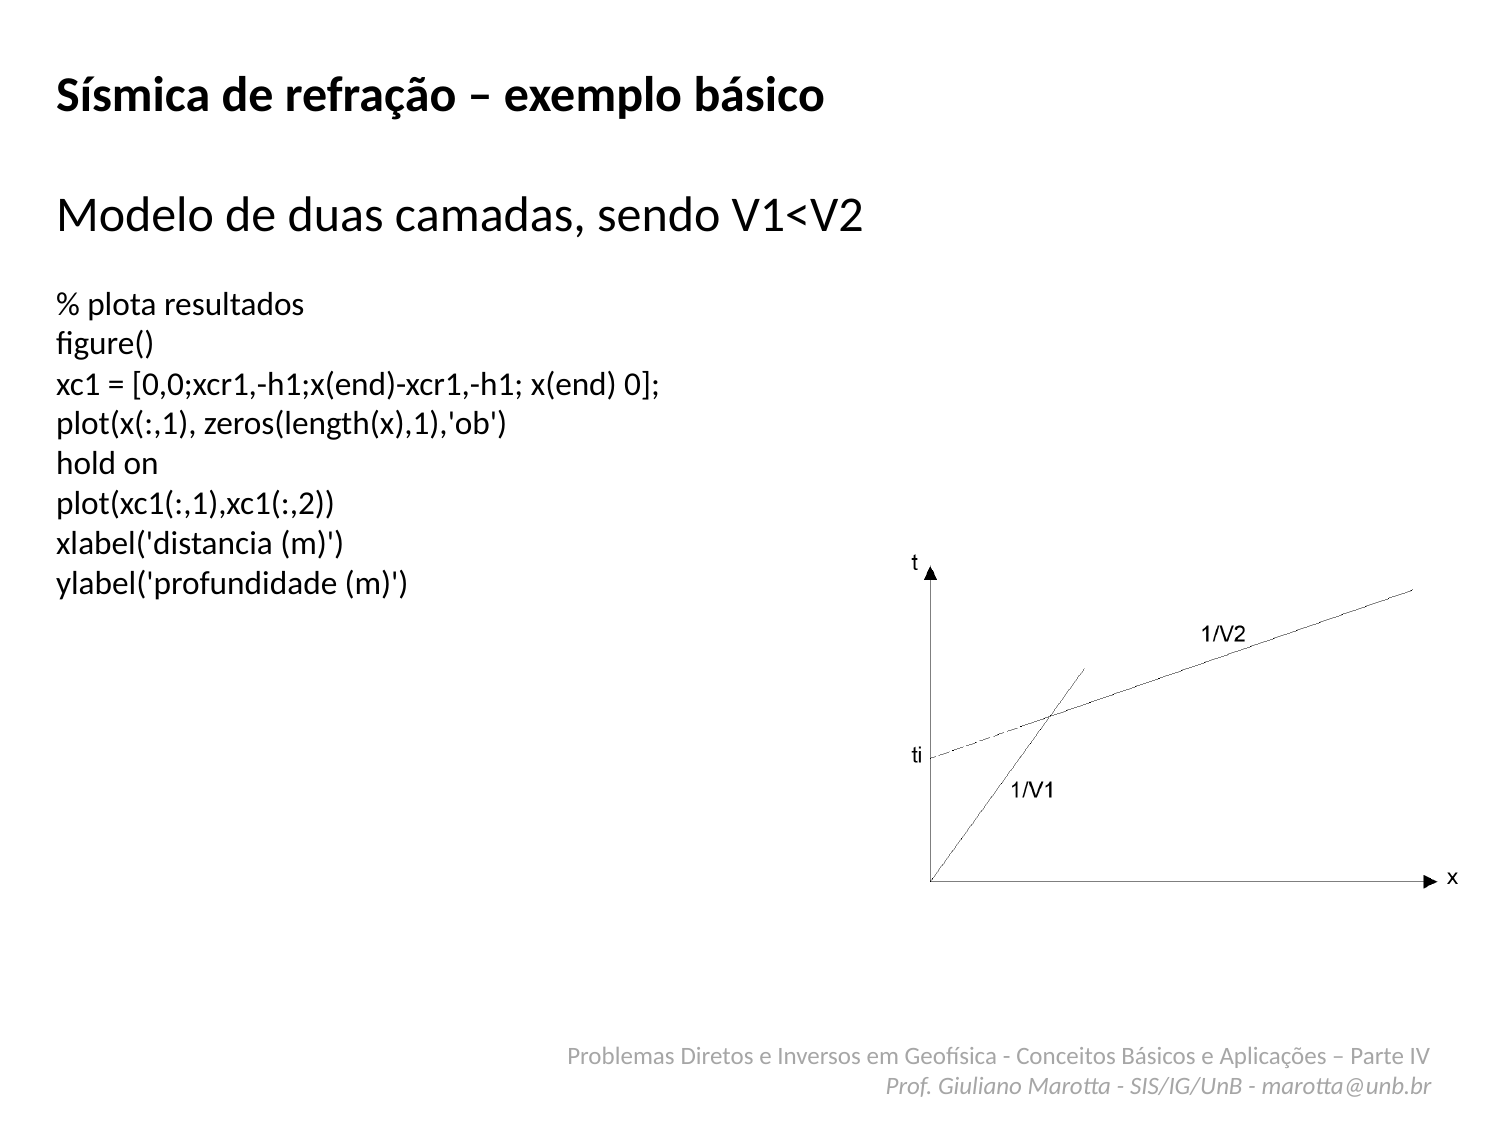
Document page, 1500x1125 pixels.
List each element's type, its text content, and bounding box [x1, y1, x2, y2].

text_box Sísmica de refração – exemplo básico Modelo de duas camadas, sendo V1<V2 % plota resultados figure() xc1 = [0,0;xcr1,-h1;x(end)-xcr1,-h1; x(end) 0]; plot(x(:,1), zeros(length(x),1),'ob') hold on plot(xc1(:,1),xc1(:,2)) xlabel('distancia (m)') ylabel('profundidade (m)') [41, 54, 1447, 1031]
picture [903, 550, 1472, 894]
text_box Problemas Diretos e Inversos em Geofísica - Conceitos Básicos e Aplicações – Parte IV Prof. Giuliano Marotta - SIS/IG/UnB - marotta@unb.br [41, 1031, 1447, 1107]
